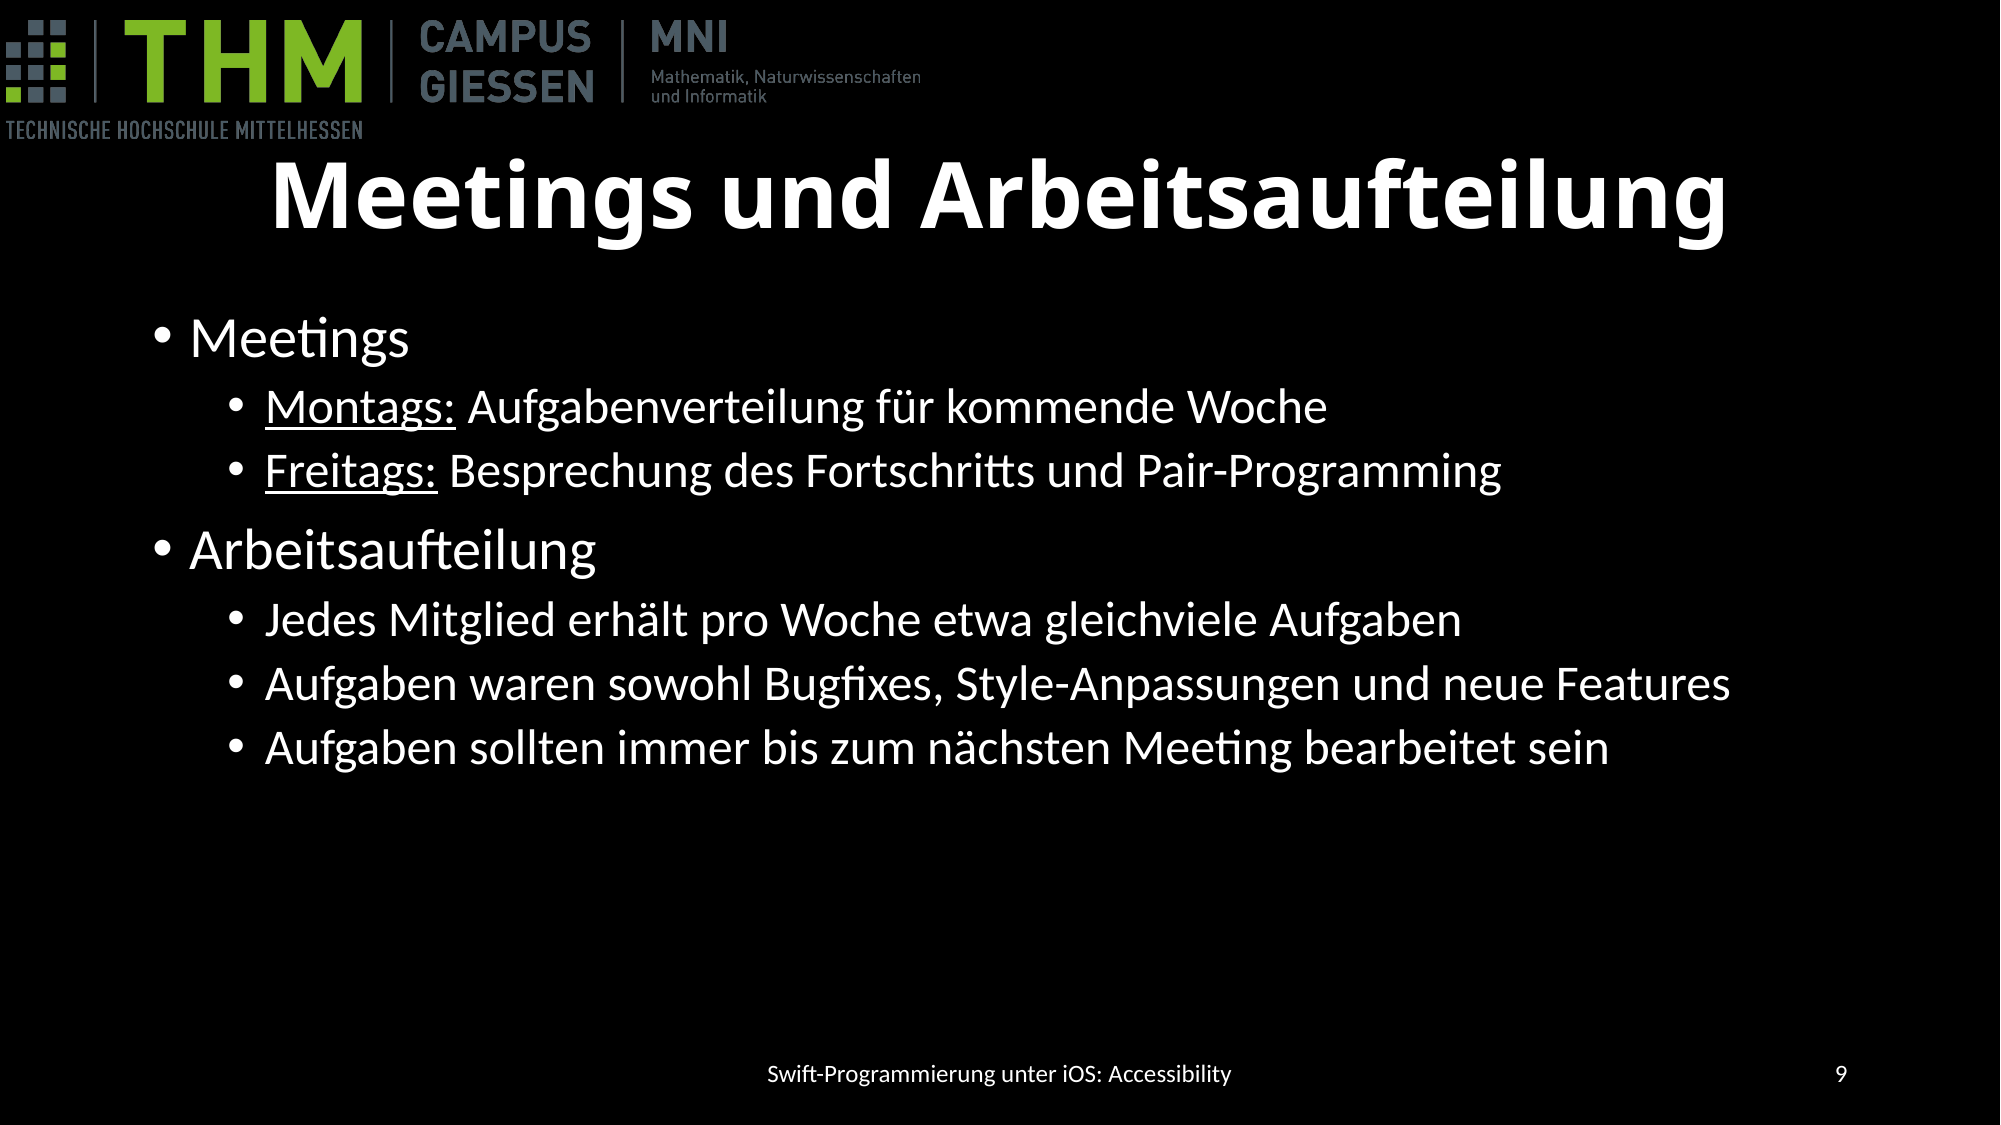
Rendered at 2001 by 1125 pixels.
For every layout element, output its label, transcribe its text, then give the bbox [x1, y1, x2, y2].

slide_number 8 [1412, 1042, 1863, 1103]
title Meetings und Arbeitsaufteilung [137, 120, 1863, 278]
list Meetings Montags: Aufgabenverteilung für kommende Woche Freitags: Besprechung des Fortschritts und Pair-Programming Arbeitsaufteilung Jedes Mitglied erhält pro Woche etwa gleichviele Aufgaben Aufgaben waren sowohl Bugfixes, Style-Anpassungen und neue Features Aufgaben sollten immer bis zum nächsten Meeting bearbeitet sein [137, 299, 1863, 1014]
footer Swift-Programmierung unter iOS: Accessibility [662, 1042, 1338, 1103]
picture [6, 20, 920, 139]
